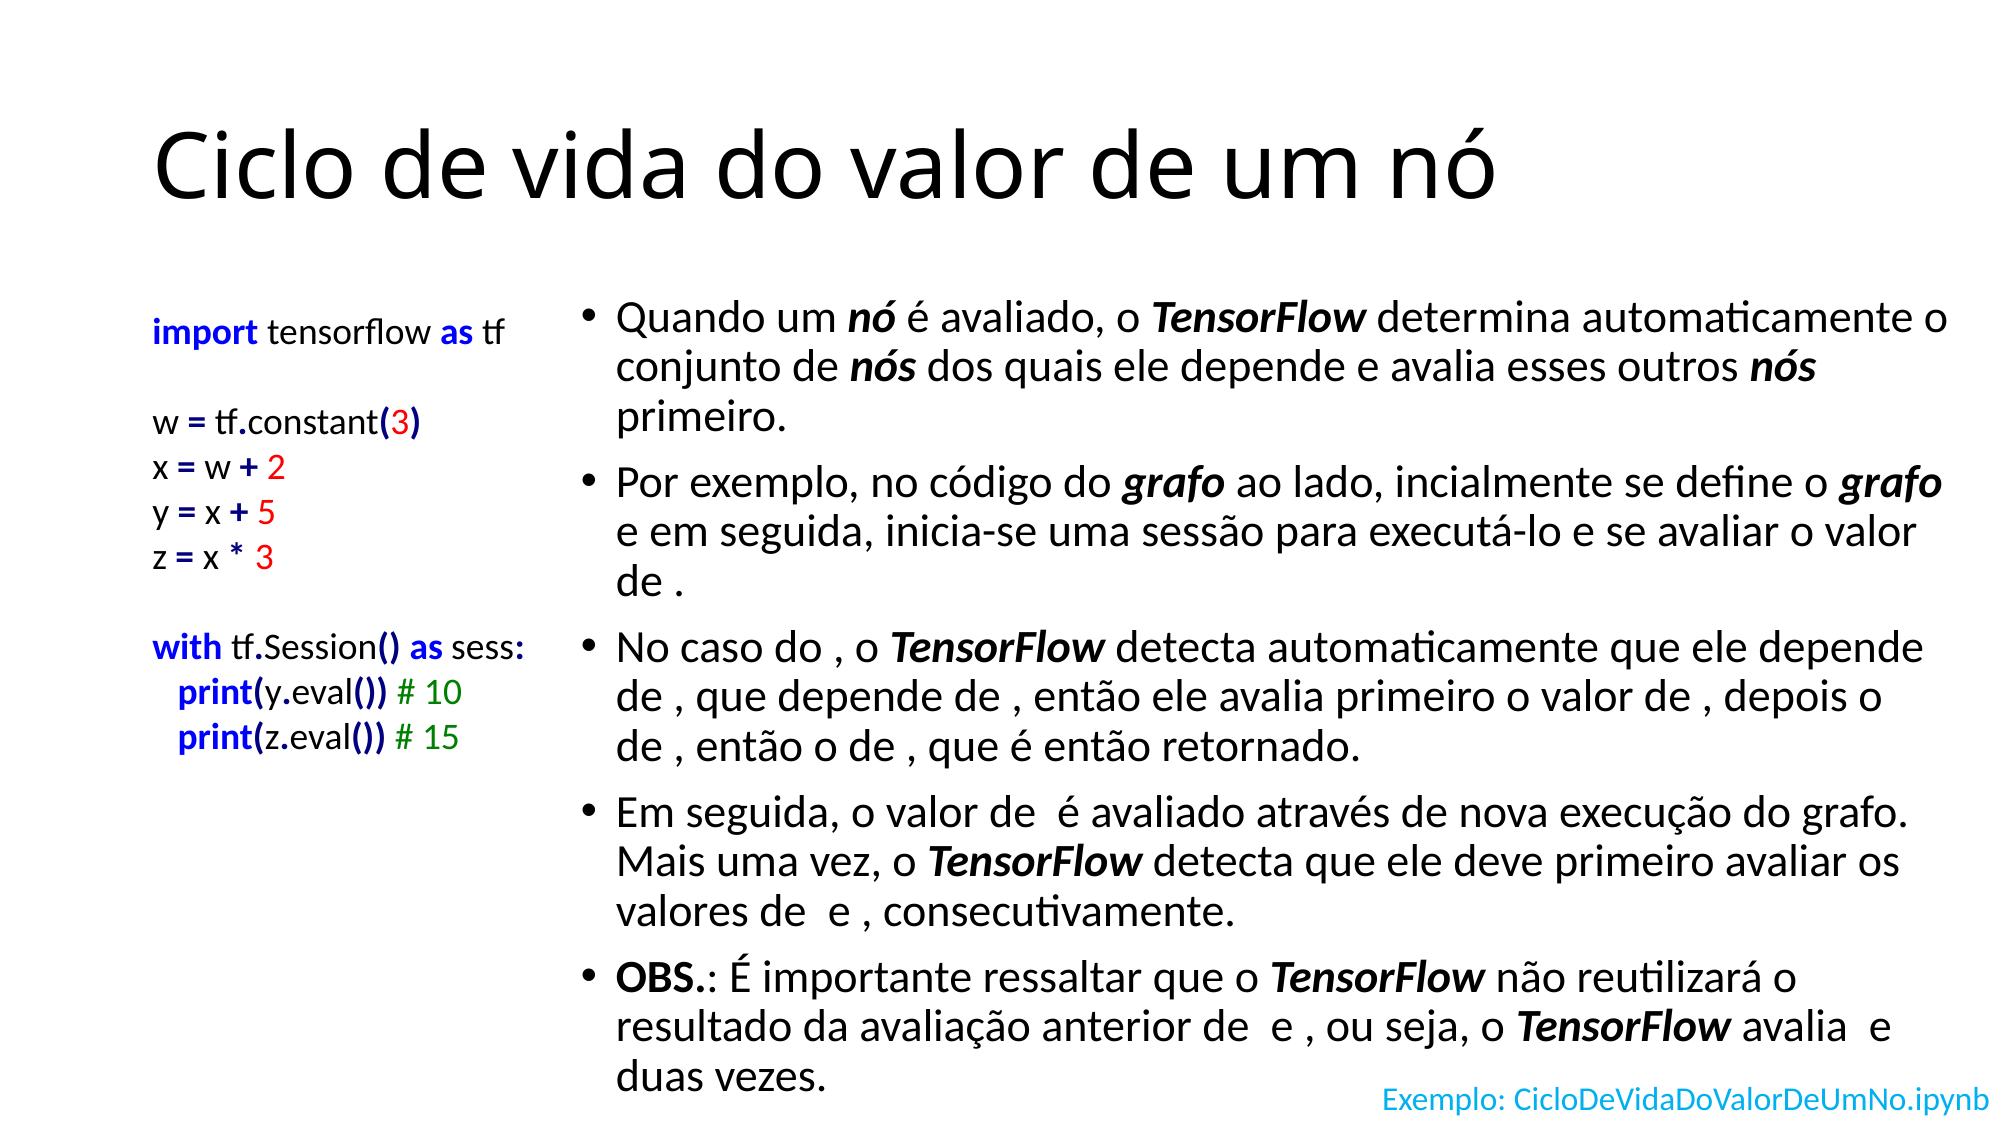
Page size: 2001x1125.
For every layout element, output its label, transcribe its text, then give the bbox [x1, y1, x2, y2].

text_box Exemplo: CicloDeVidaDoValorDeUmNo.ipynb [1367, 1069, 2000, 1125]
text_box import tensorflow as tf w = tf.constant(3) x = w + 2 y = x + 5 z = x * 3 with tf.Session() as sess: print(y.eval()) # 10 print(z.eval()) # 15 [137, 299, 616, 765]
title Ciclo de vida do valor de um nó [137, 59, 1863, 278]
